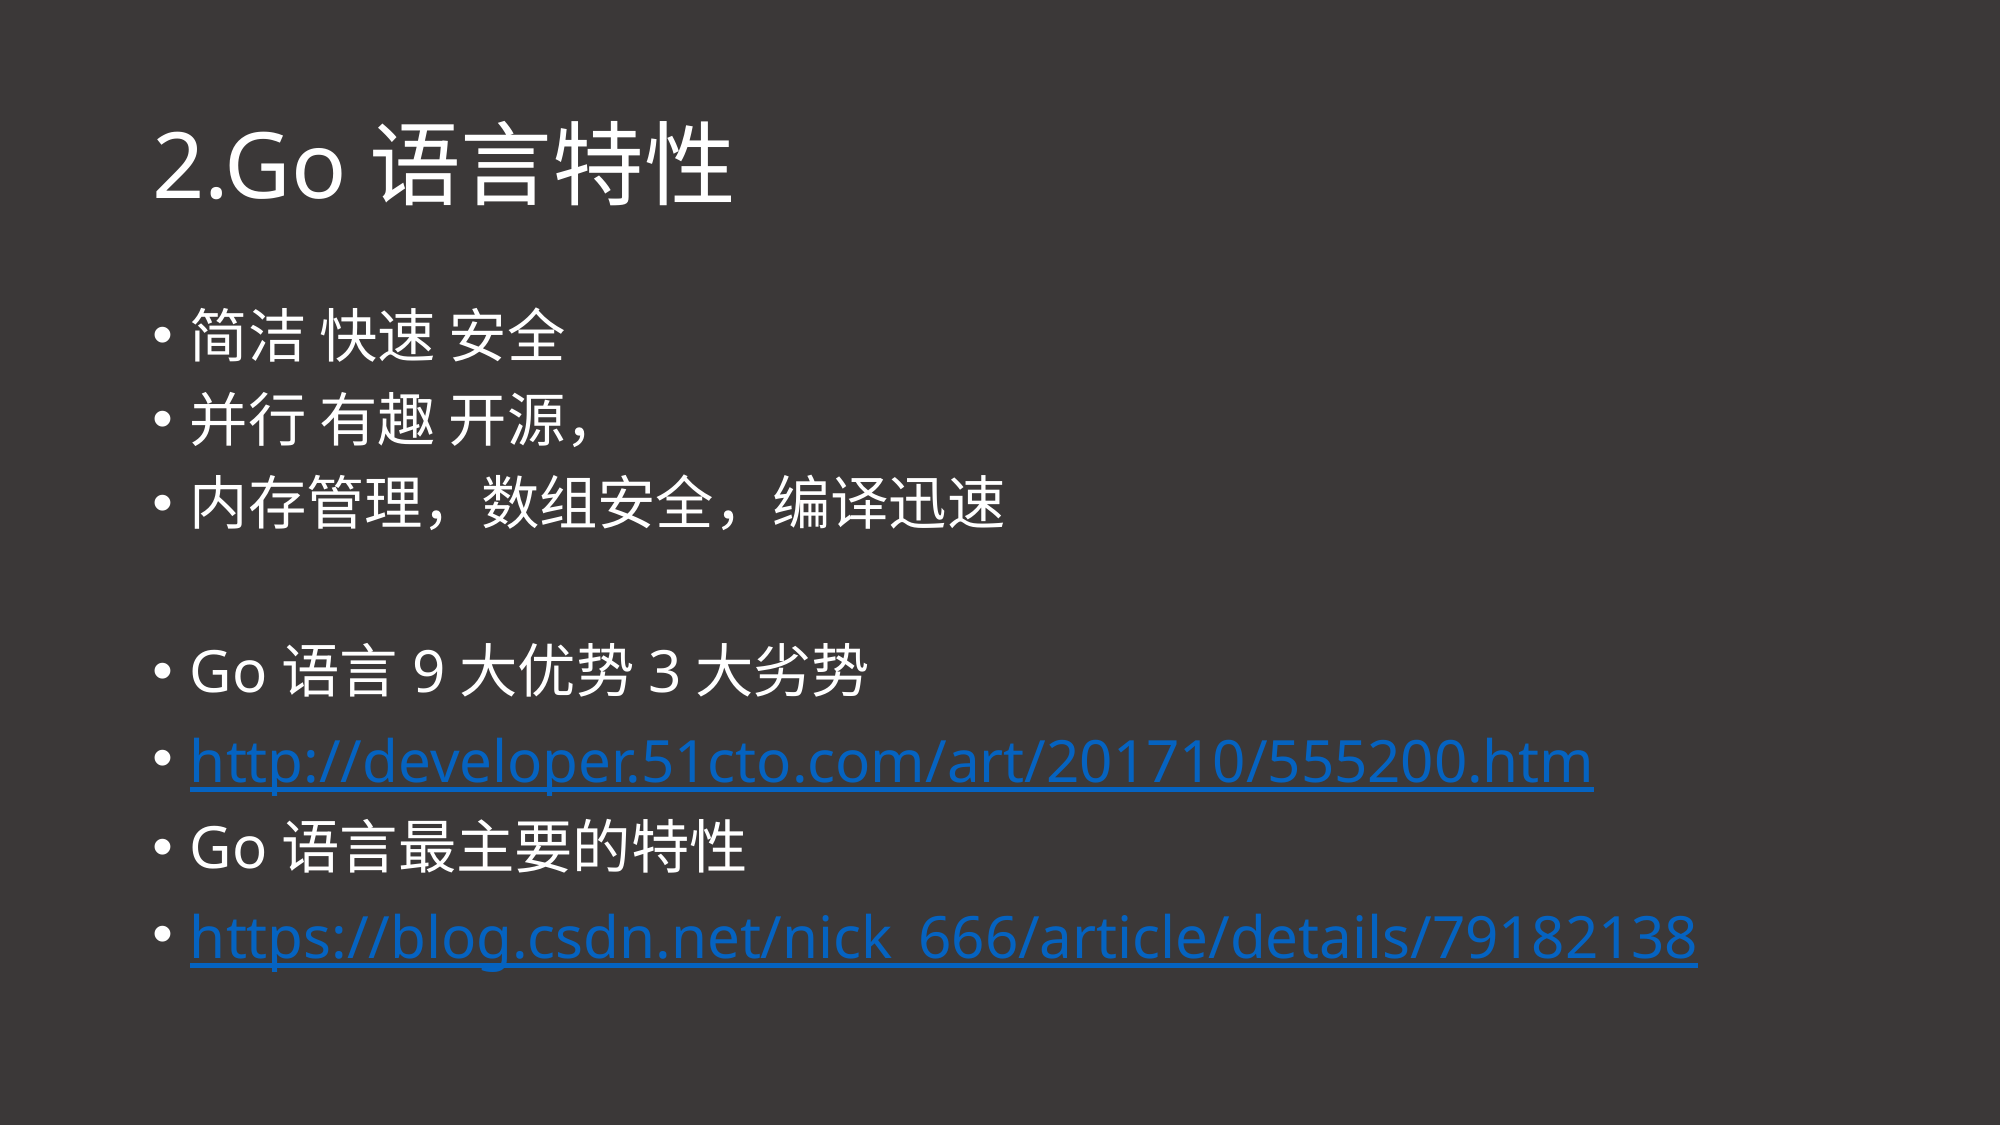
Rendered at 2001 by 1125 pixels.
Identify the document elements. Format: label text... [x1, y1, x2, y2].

list 简洁 快速 安全 并行 有趣 开源， 内存管理，数组安全，编译迅速 Go语言9大优势3大劣势 http://developer.51cto.com/art/201710/555200.htm Go语言最主要的特性 https://blog.csdn.net/nick_666/article/details/79182138 [137, 299, 1863, 1014]
title 2.Go语言特性 [137, 59, 1863, 278]
